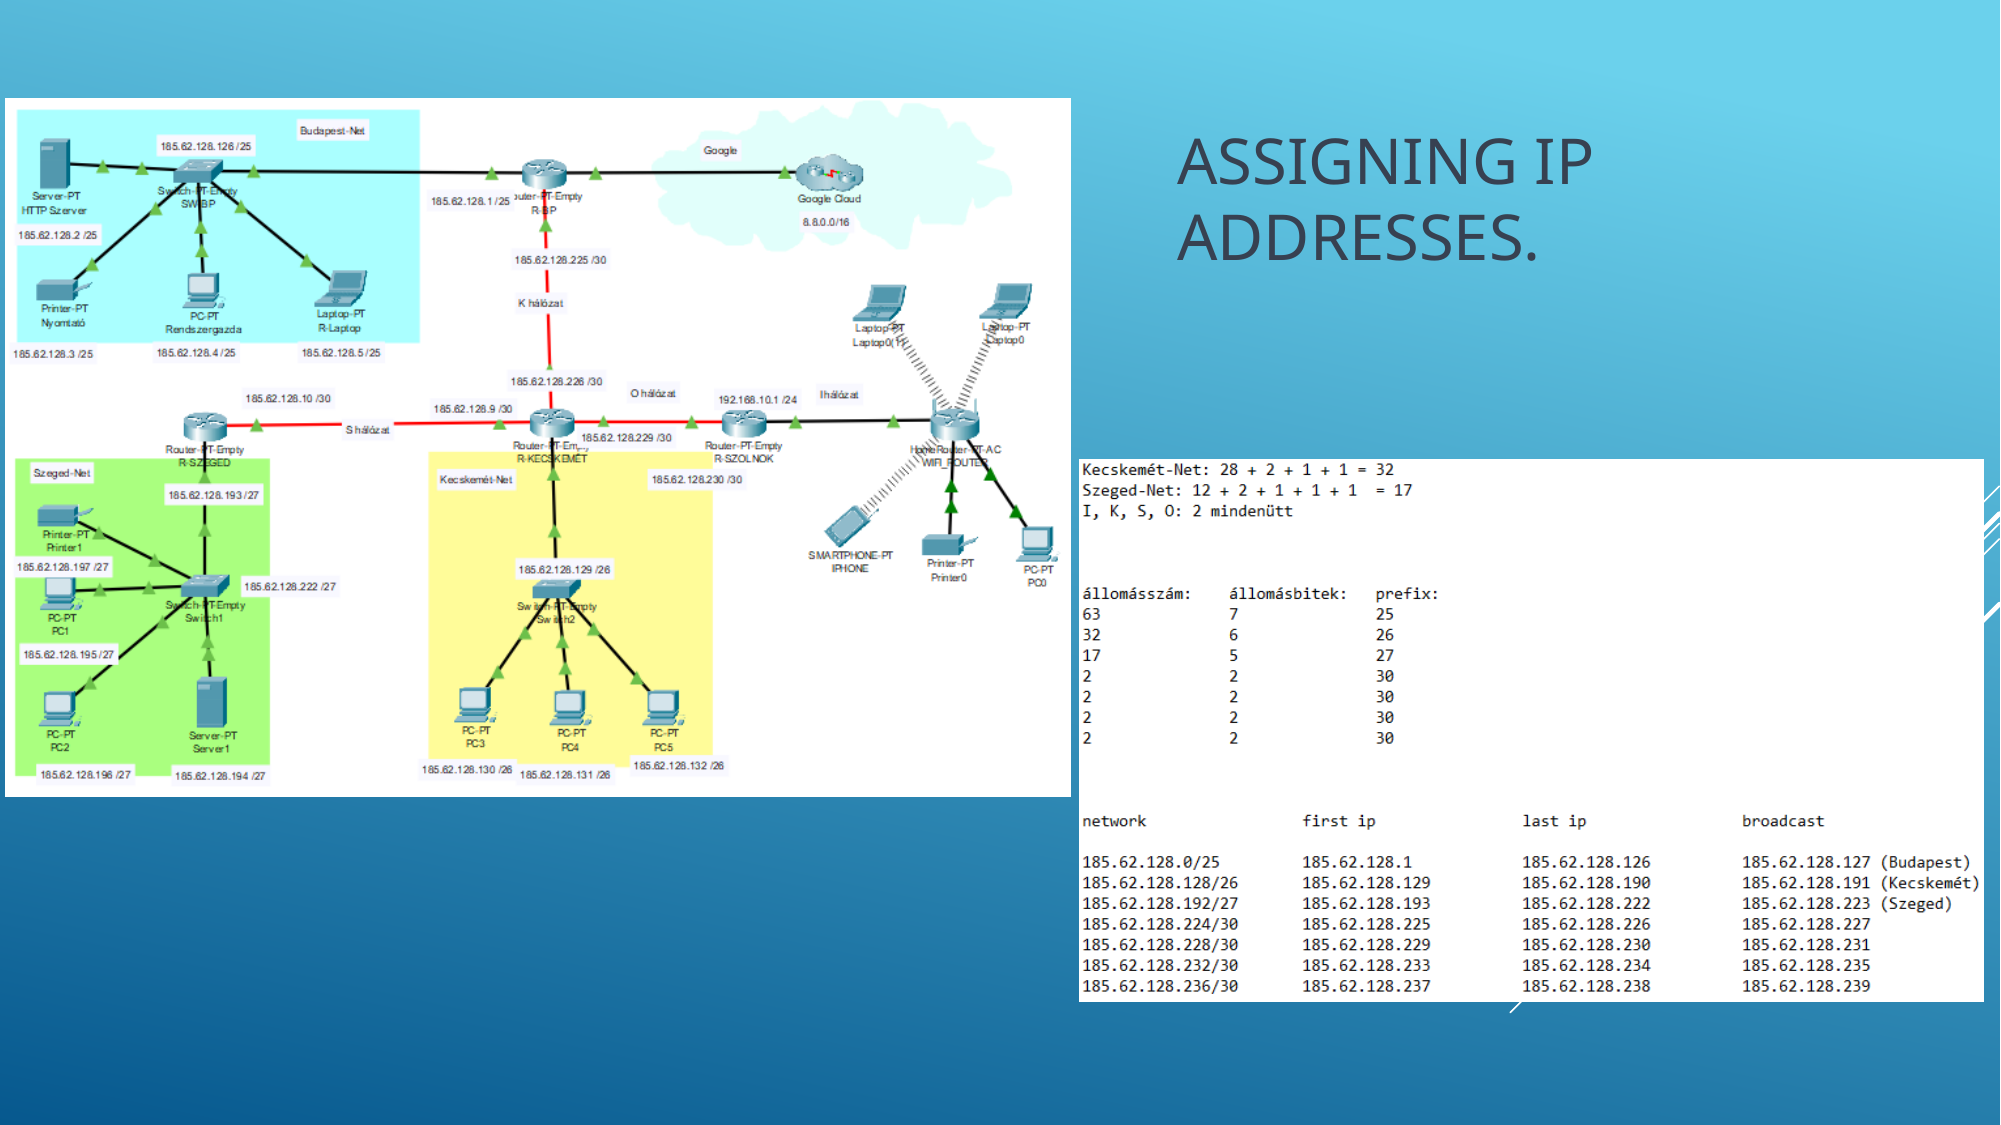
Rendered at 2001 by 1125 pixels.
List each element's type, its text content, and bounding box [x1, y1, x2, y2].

title Assigning IP Addresses. [1162, 112, 1763, 338]
picture [1079, 459, 1984, 1002]
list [4, 97, 1071, 797]
